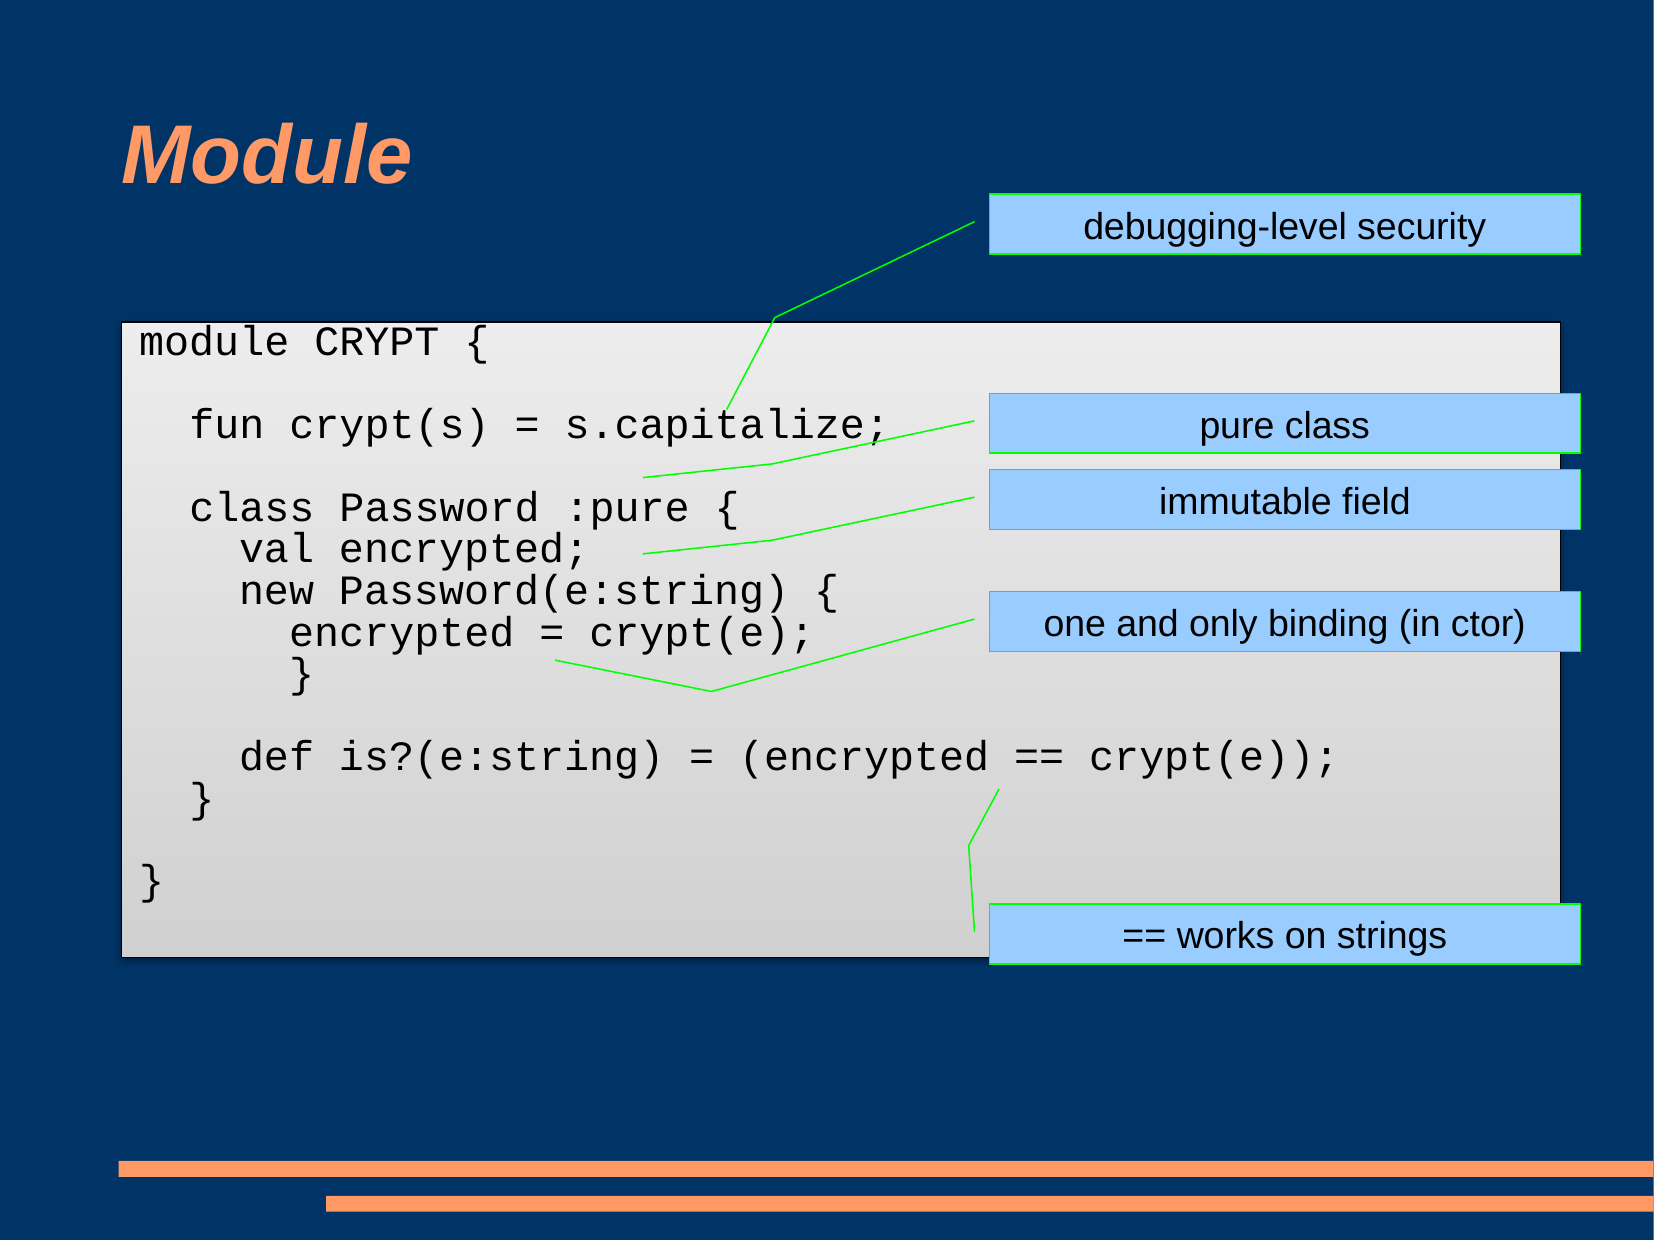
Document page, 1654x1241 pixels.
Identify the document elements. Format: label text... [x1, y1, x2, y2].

text_box one and only binding (in ctor)‏ [989, 591, 1581, 652]
list module CRYPT { fun crypt(s) = s.capitalize; class Password :pure { val encrypted; new Password(e:string) { encrypted = crypt(e); } def is?(e:string) = (encrypted == crypt(e)); } } [121, 321, 1561, 958]
text_box debugging-level security [989, 194, 1581, 254]
text_box == works on strings [989, 904, 1581, 964]
title Module [121, 53, 1535, 247]
text_box pure class [989, 393, 1581, 454]
text_box immutable field [989, 469, 1581, 530]
